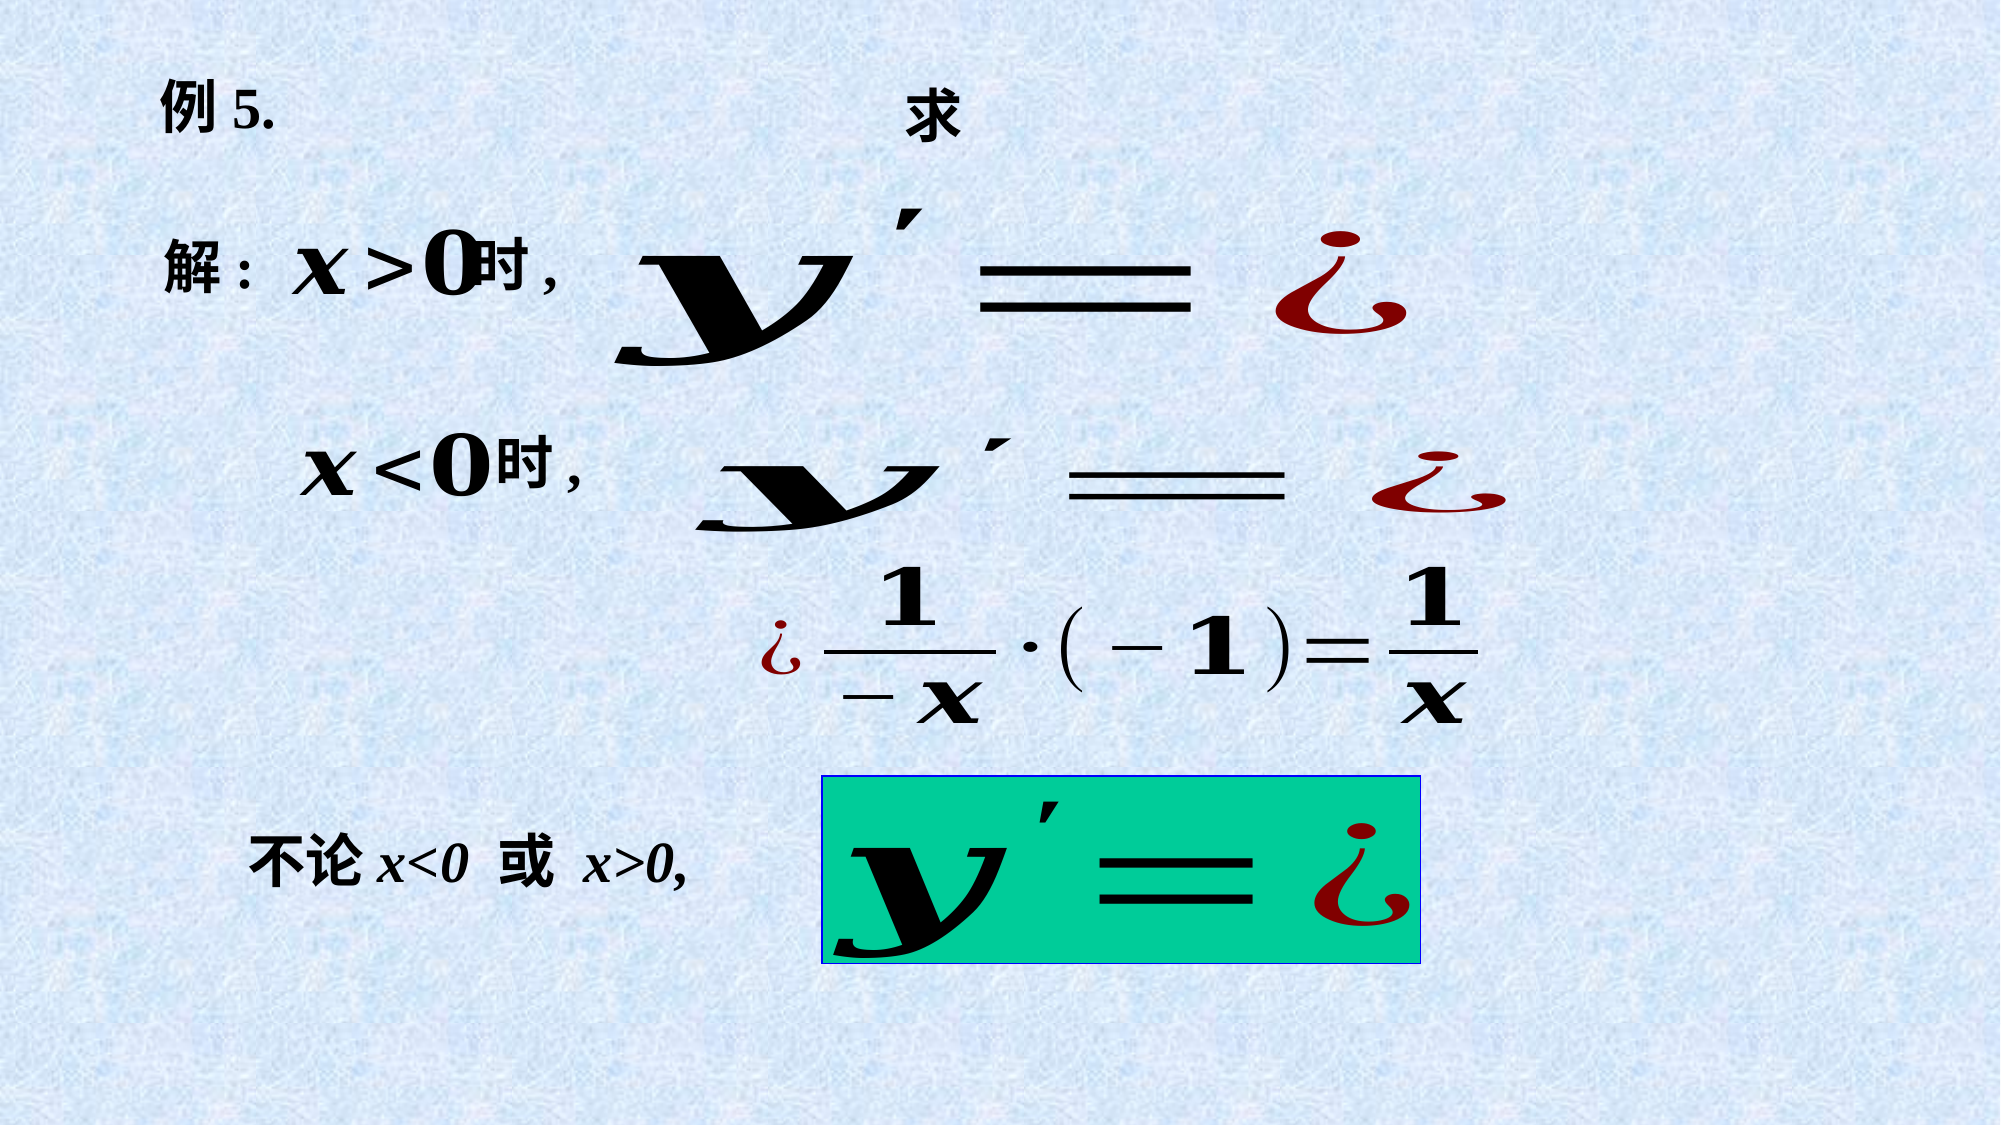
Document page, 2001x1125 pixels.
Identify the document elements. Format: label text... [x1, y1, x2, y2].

text_box 解: [148, 222, 288, 308]
picture [0, 0, 2001, 1125]
text_box 不论x<0 或 x>0, [232, 816, 821, 901]
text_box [288, 218, 584, 316]
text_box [295, 419, 605, 516]
